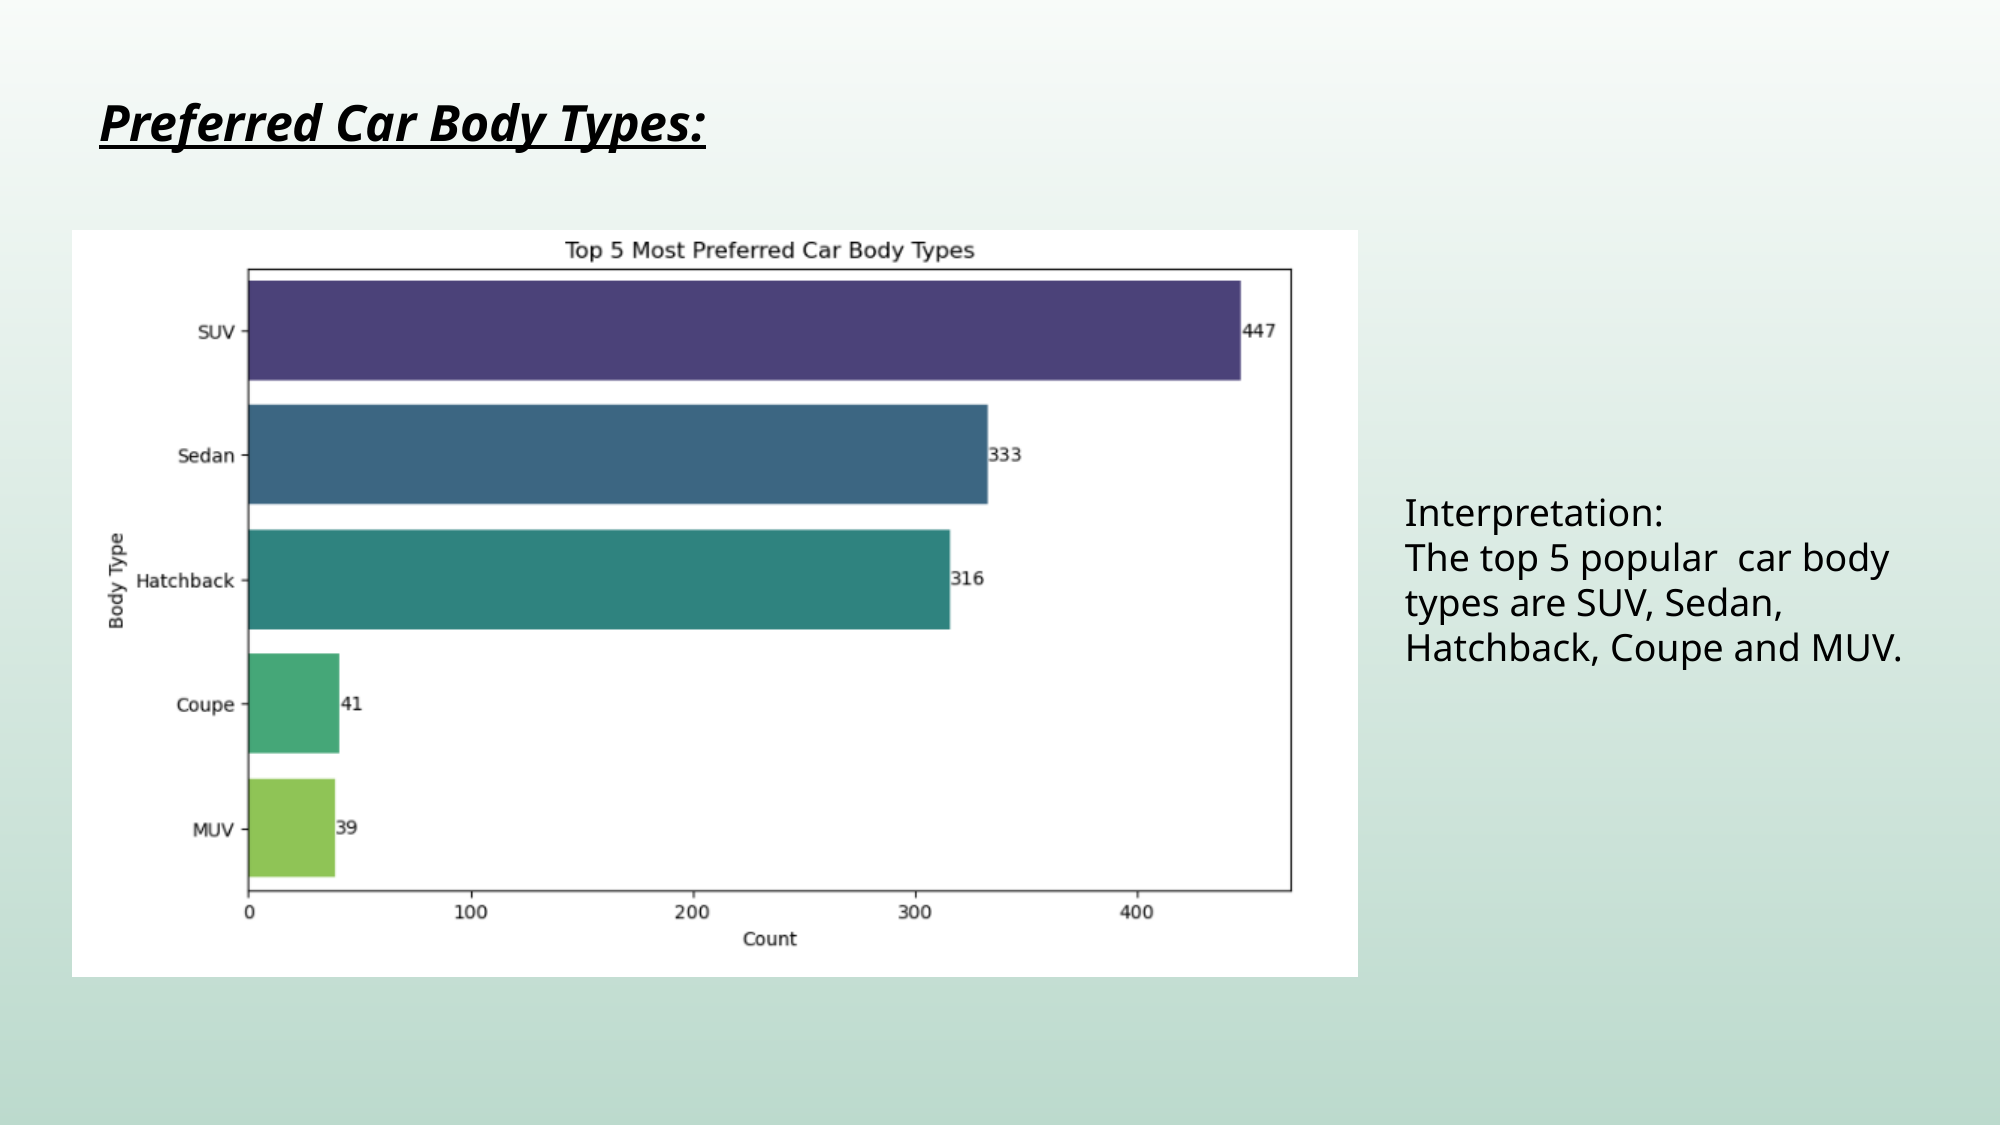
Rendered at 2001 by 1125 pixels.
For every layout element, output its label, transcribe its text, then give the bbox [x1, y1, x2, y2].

text_box Preferred Car Body Types: [84, 84, 721, 160]
text_box Interpretation: The top 5 popular car body types are SUV, Sedan, Hatchback, Coupe and MUV. [1390, 482, 1981, 722]
picture [71, 229, 1359, 977]
